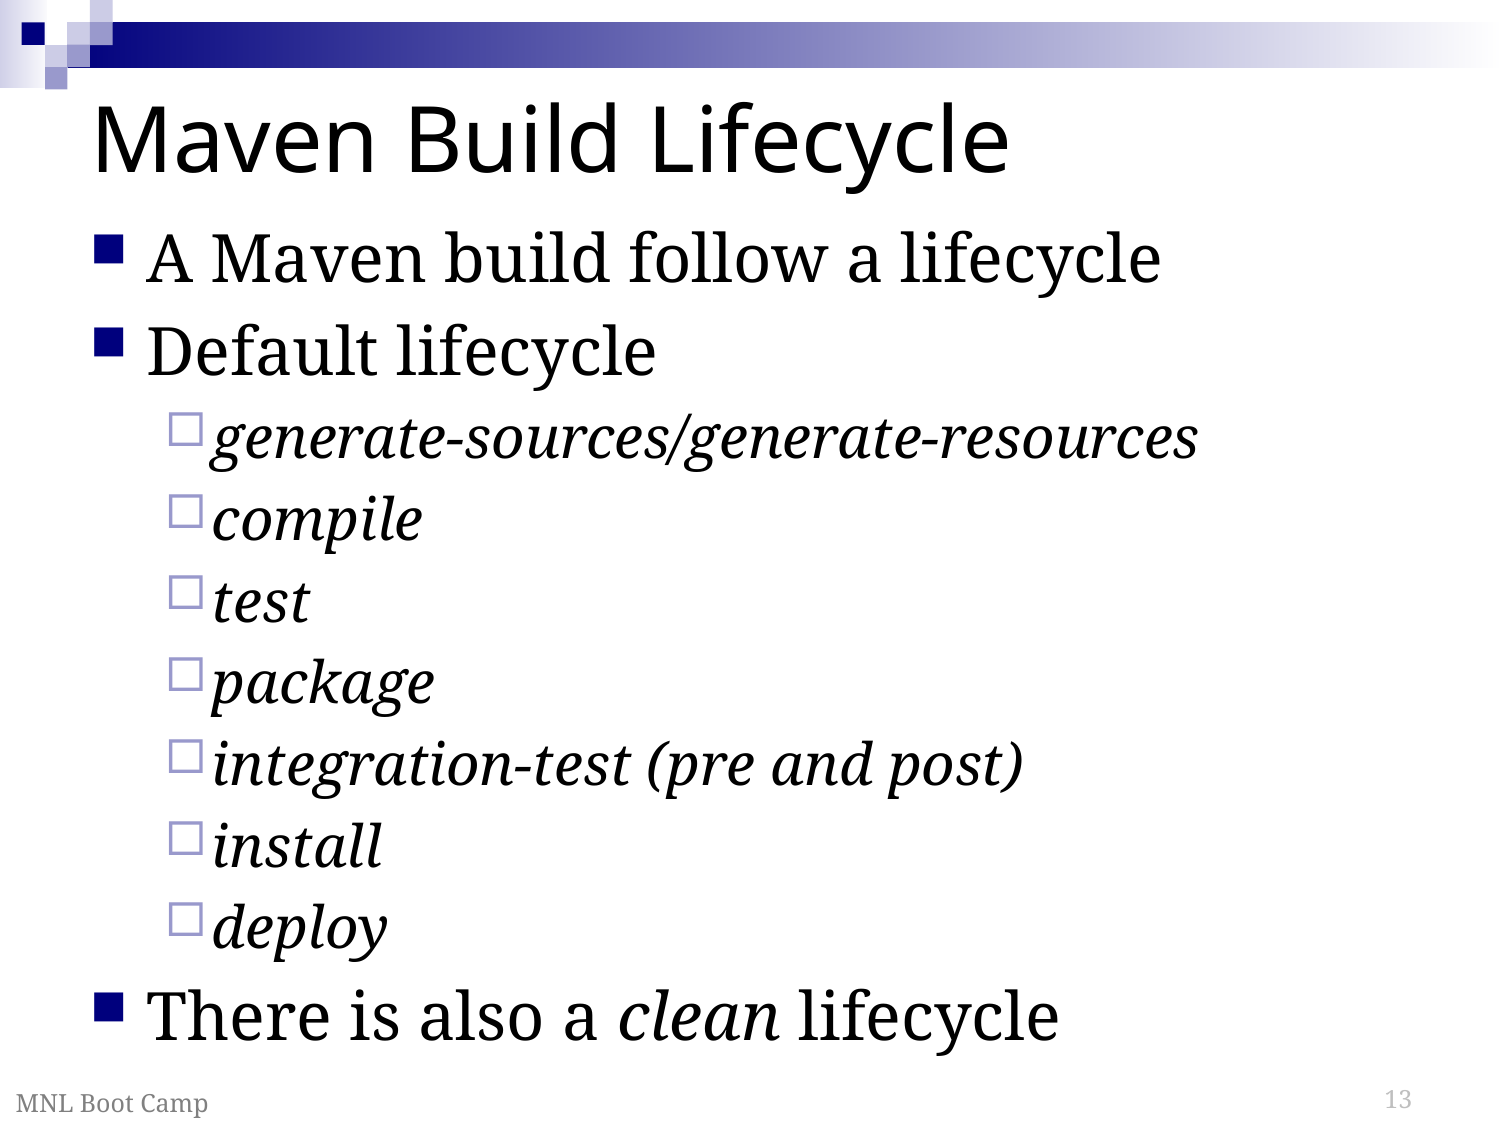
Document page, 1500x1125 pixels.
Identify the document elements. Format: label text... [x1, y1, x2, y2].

title Maven Build Lifecycle [74, 74, 1426, 197]
list A Maven build follow a lifecycle Default lifecycle generate-sources/generate-resources compile test package integration-test (pre and post) install deploy There is also a clean lifecycle [74, 207, 1426, 963]
slide_number 13 [1077, 1072, 1428, 1125]
footer MNL Boot Camp [0, 1070, 231, 1125]
